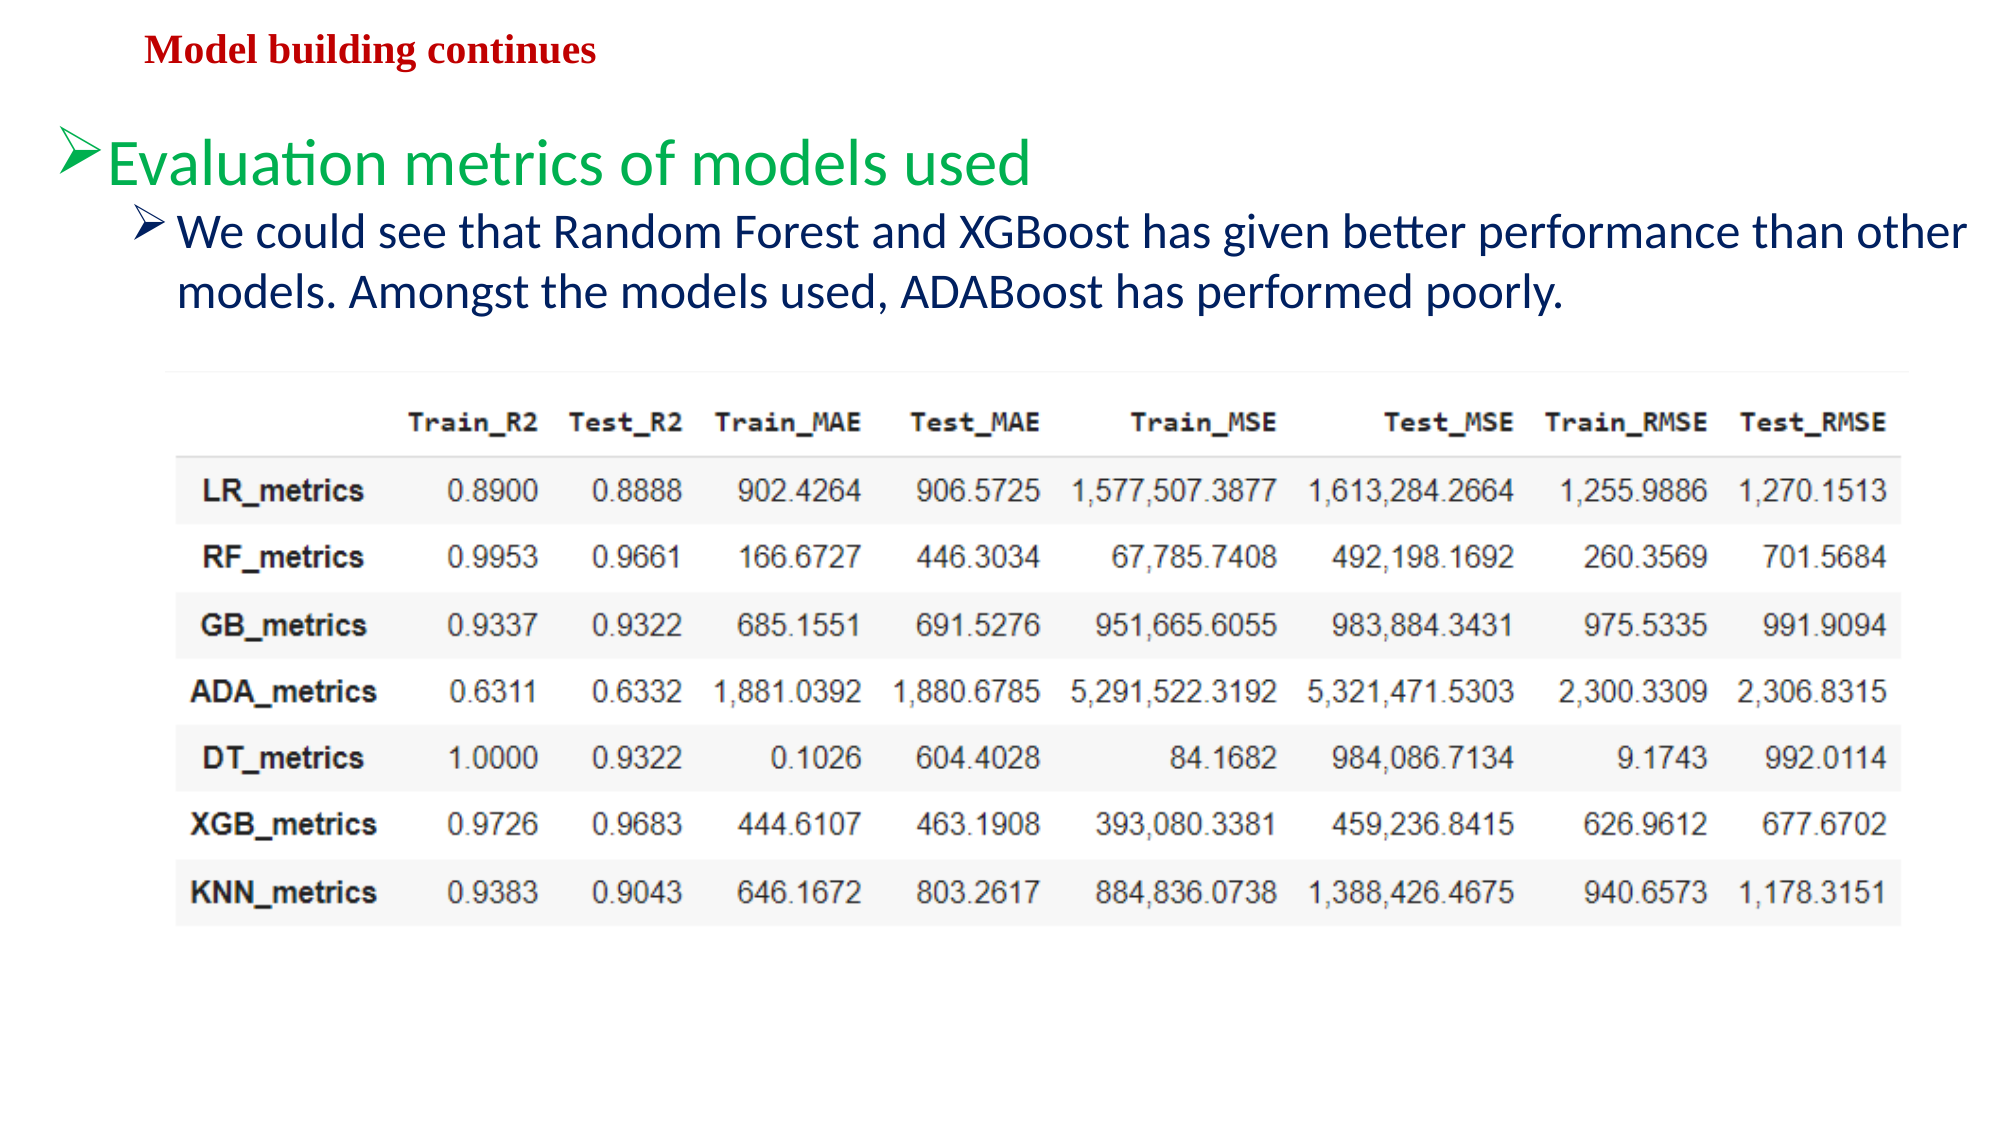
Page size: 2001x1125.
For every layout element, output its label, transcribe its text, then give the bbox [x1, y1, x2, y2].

picture [165, 371, 1909, 932]
text_box Evaluation metrics of models used We could see that Random Forest and XGBoost has given better performance than other models. Amongst the models used, ADABoost has performed poorly. [39, 111, 1985, 327]
text_box Model building continues [129, 11, 815, 89]
